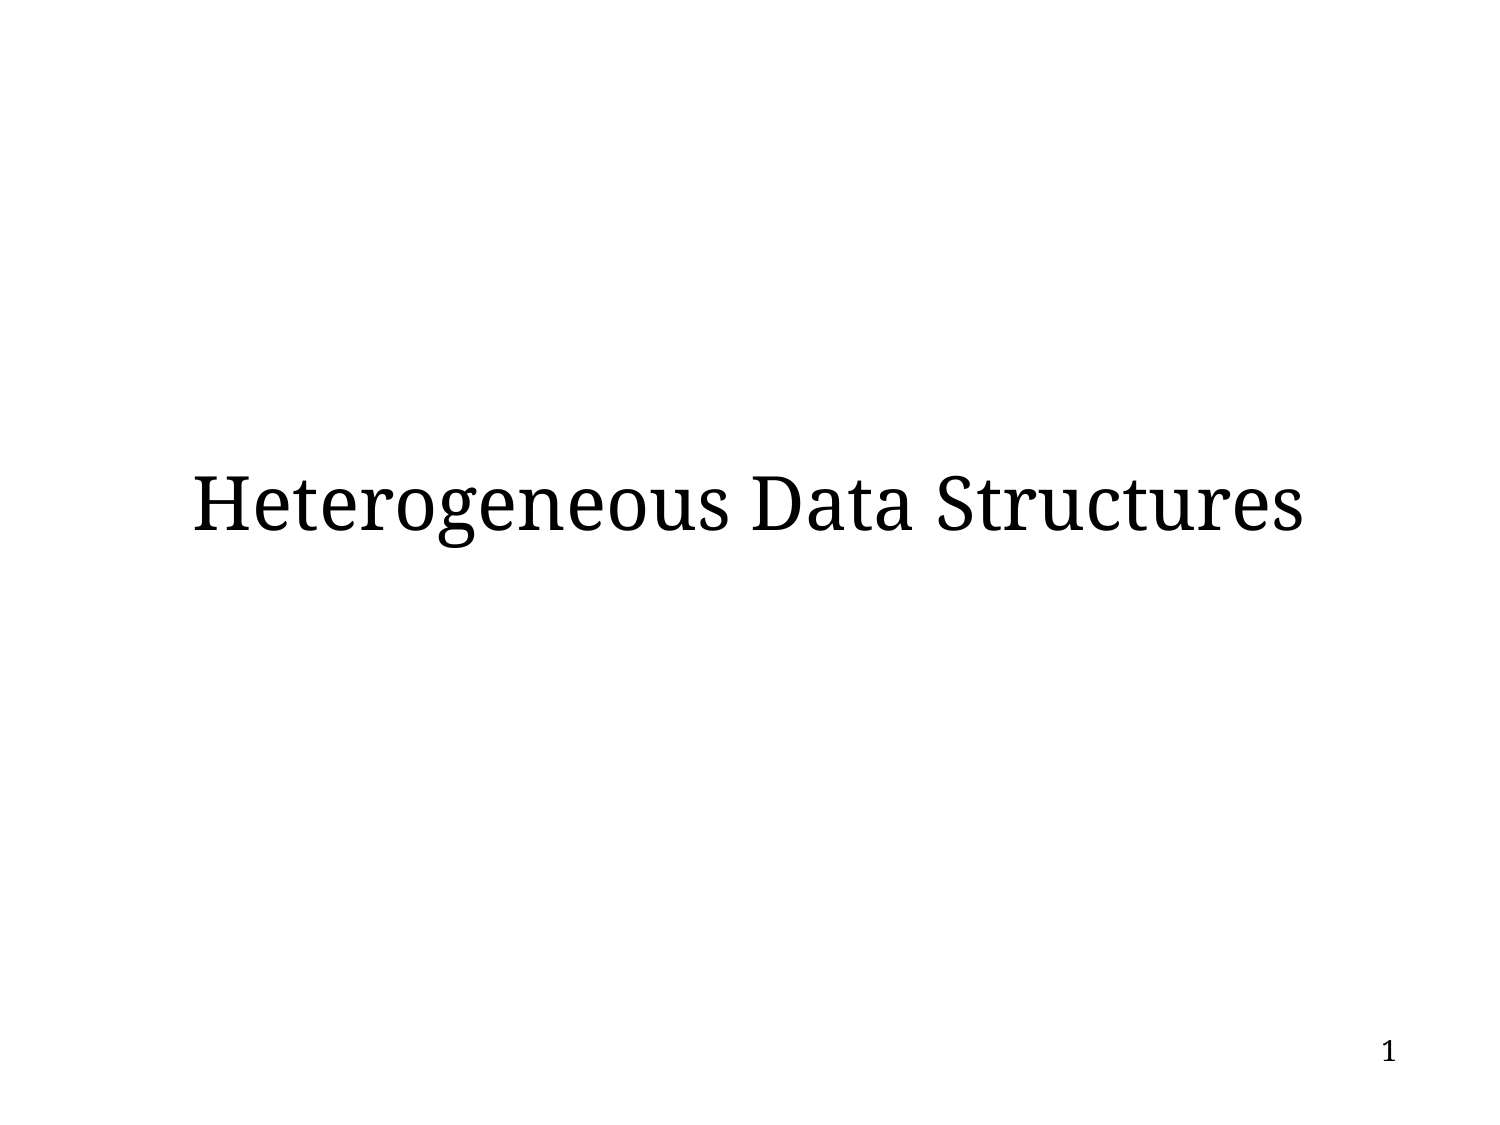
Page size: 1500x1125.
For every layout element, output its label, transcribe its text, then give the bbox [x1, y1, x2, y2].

title Heterogeneous Data Structures [112, 350, 1388, 650]
slide_number 1 [1099, 1024, 1413, 1101]
